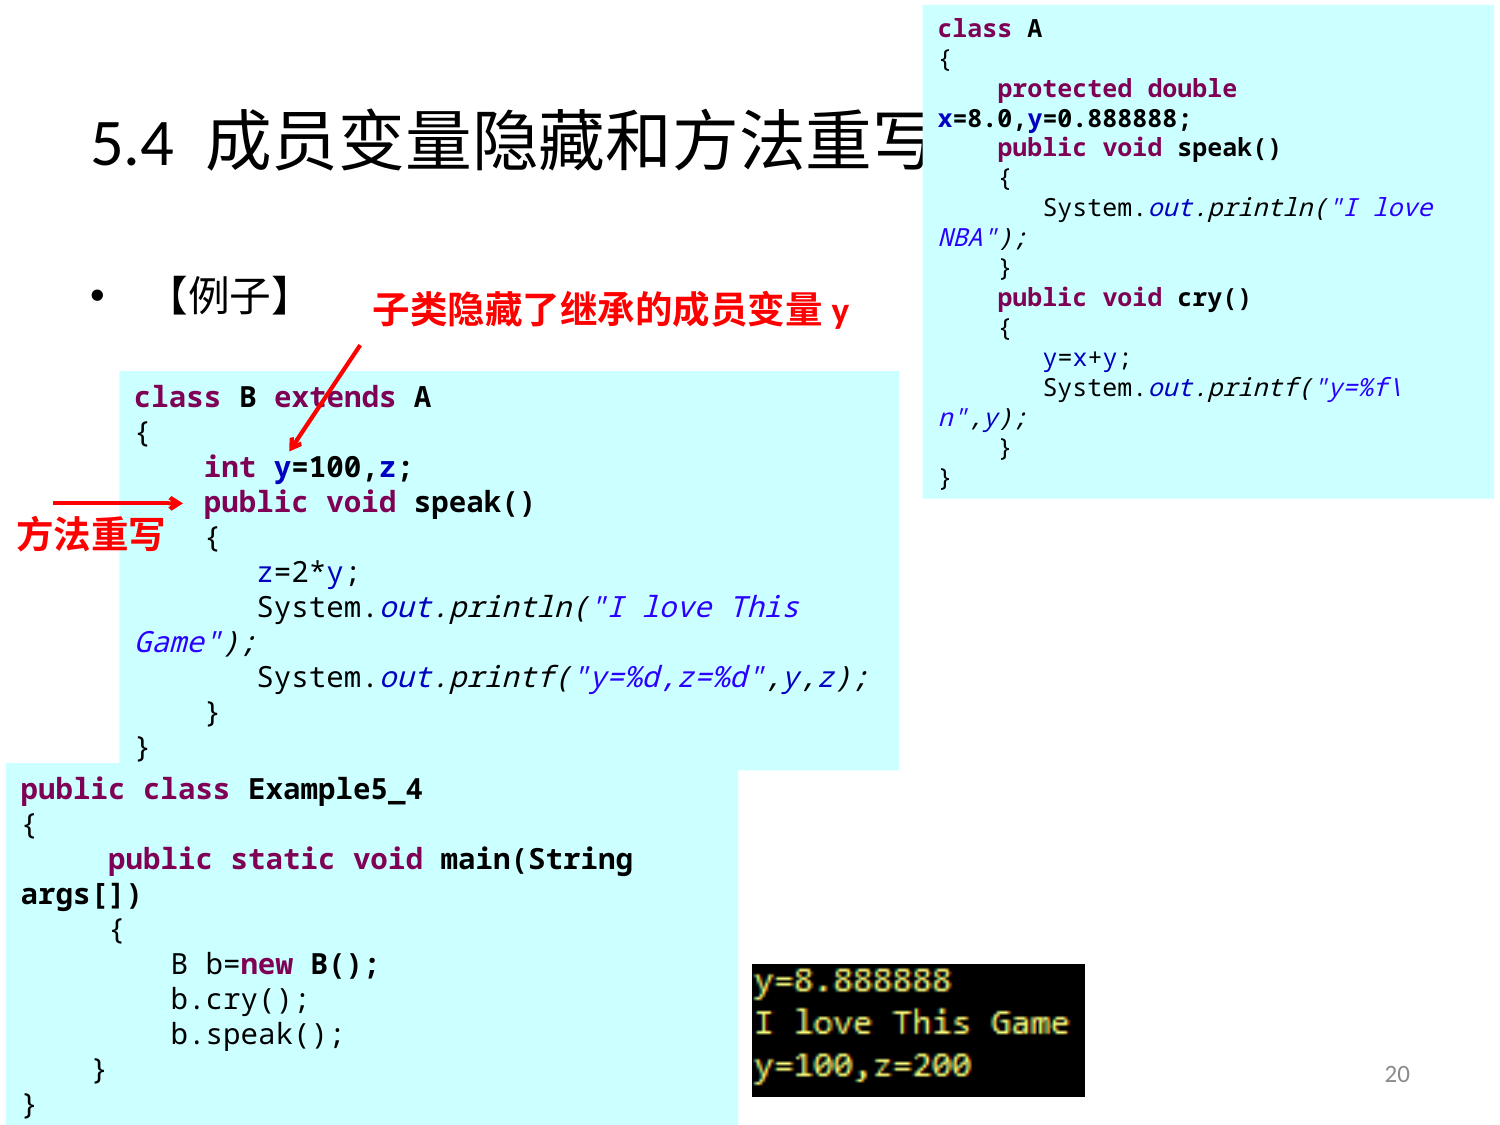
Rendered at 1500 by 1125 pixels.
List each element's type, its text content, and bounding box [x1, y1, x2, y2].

text_box 子类隐藏了继承的成员变量y [357, 278, 865, 339]
text_box public class Example5_4 { public static void main(String args[]) { B b=new B(); b.cry(); b.speak(); } } [5, 763, 739, 1125]
picture [751, 963, 1085, 1097]
text_box class A { protected double x=8.0,y=0.888888; public void speak() { System.out.println("I love NBA"); } public void cry() { y=x+y; System.out.printf("y=%f\n",y); } } [922, 4, 1495, 499]
text_box 方法重写 [1, 503, 182, 564]
title 5.4 成员变量隐藏和方法重写 [75, 45, 922, 233]
slide_number 20 [1086, 1042, 1425, 1103]
list 【例子】 [75, 262, 1425, 1005]
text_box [288, 344, 361, 452]
text_box class B extends A { int y=100,z; public void speak() { z=2*y; System.out.println("I love This Game"); System.out.printf("y=%d,z=%d",y,z); } } [119, 371, 899, 771]
